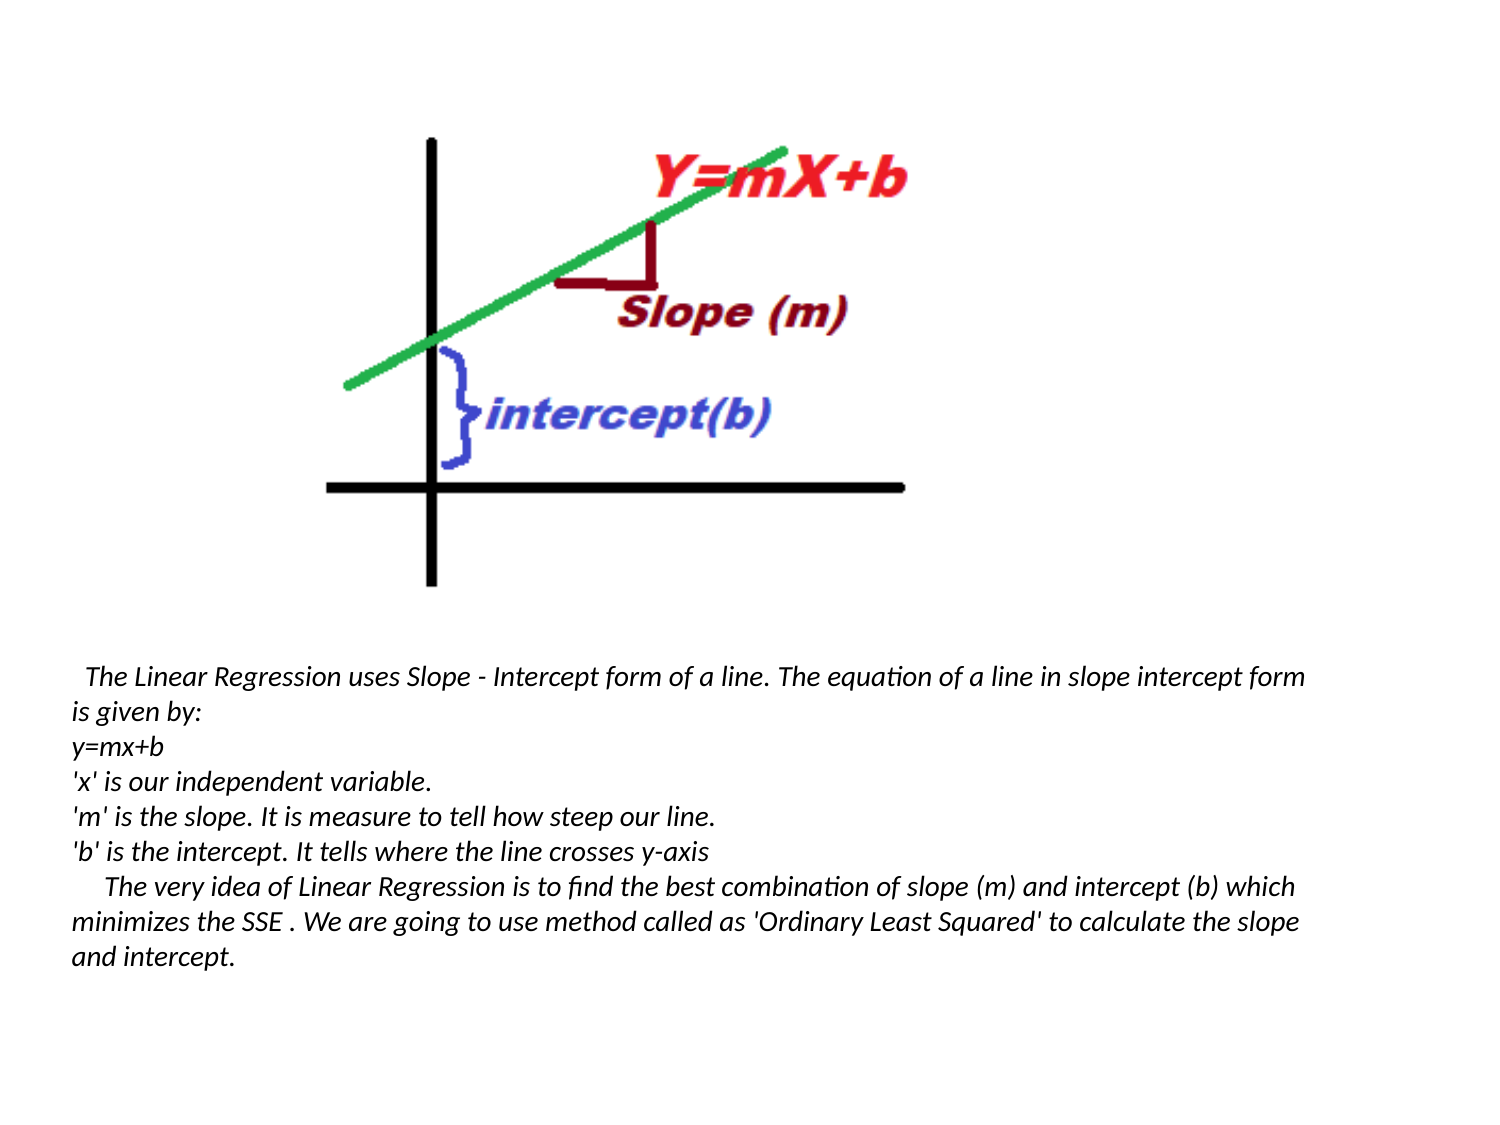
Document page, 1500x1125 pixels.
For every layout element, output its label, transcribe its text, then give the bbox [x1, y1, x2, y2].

picture [312, 87, 927, 600]
text_box The Linear Regression uses Slope - Intercept form of a line. The equation of a line in slope intercept form is given by: y=mx+b 'x' is our independent variable. 'm' is the slope. It is measure to tell how steep our line. 'b' is the intercept. It tells where the line crosses y-axis The very idea of Linear Regression is to find the best combination of slope (m) and intercept (b) which minimizes the SSE . We are going to use method called as 'Ordinary Least Squared' to calculate the slope and intercept. [56, 649, 1332, 980]
